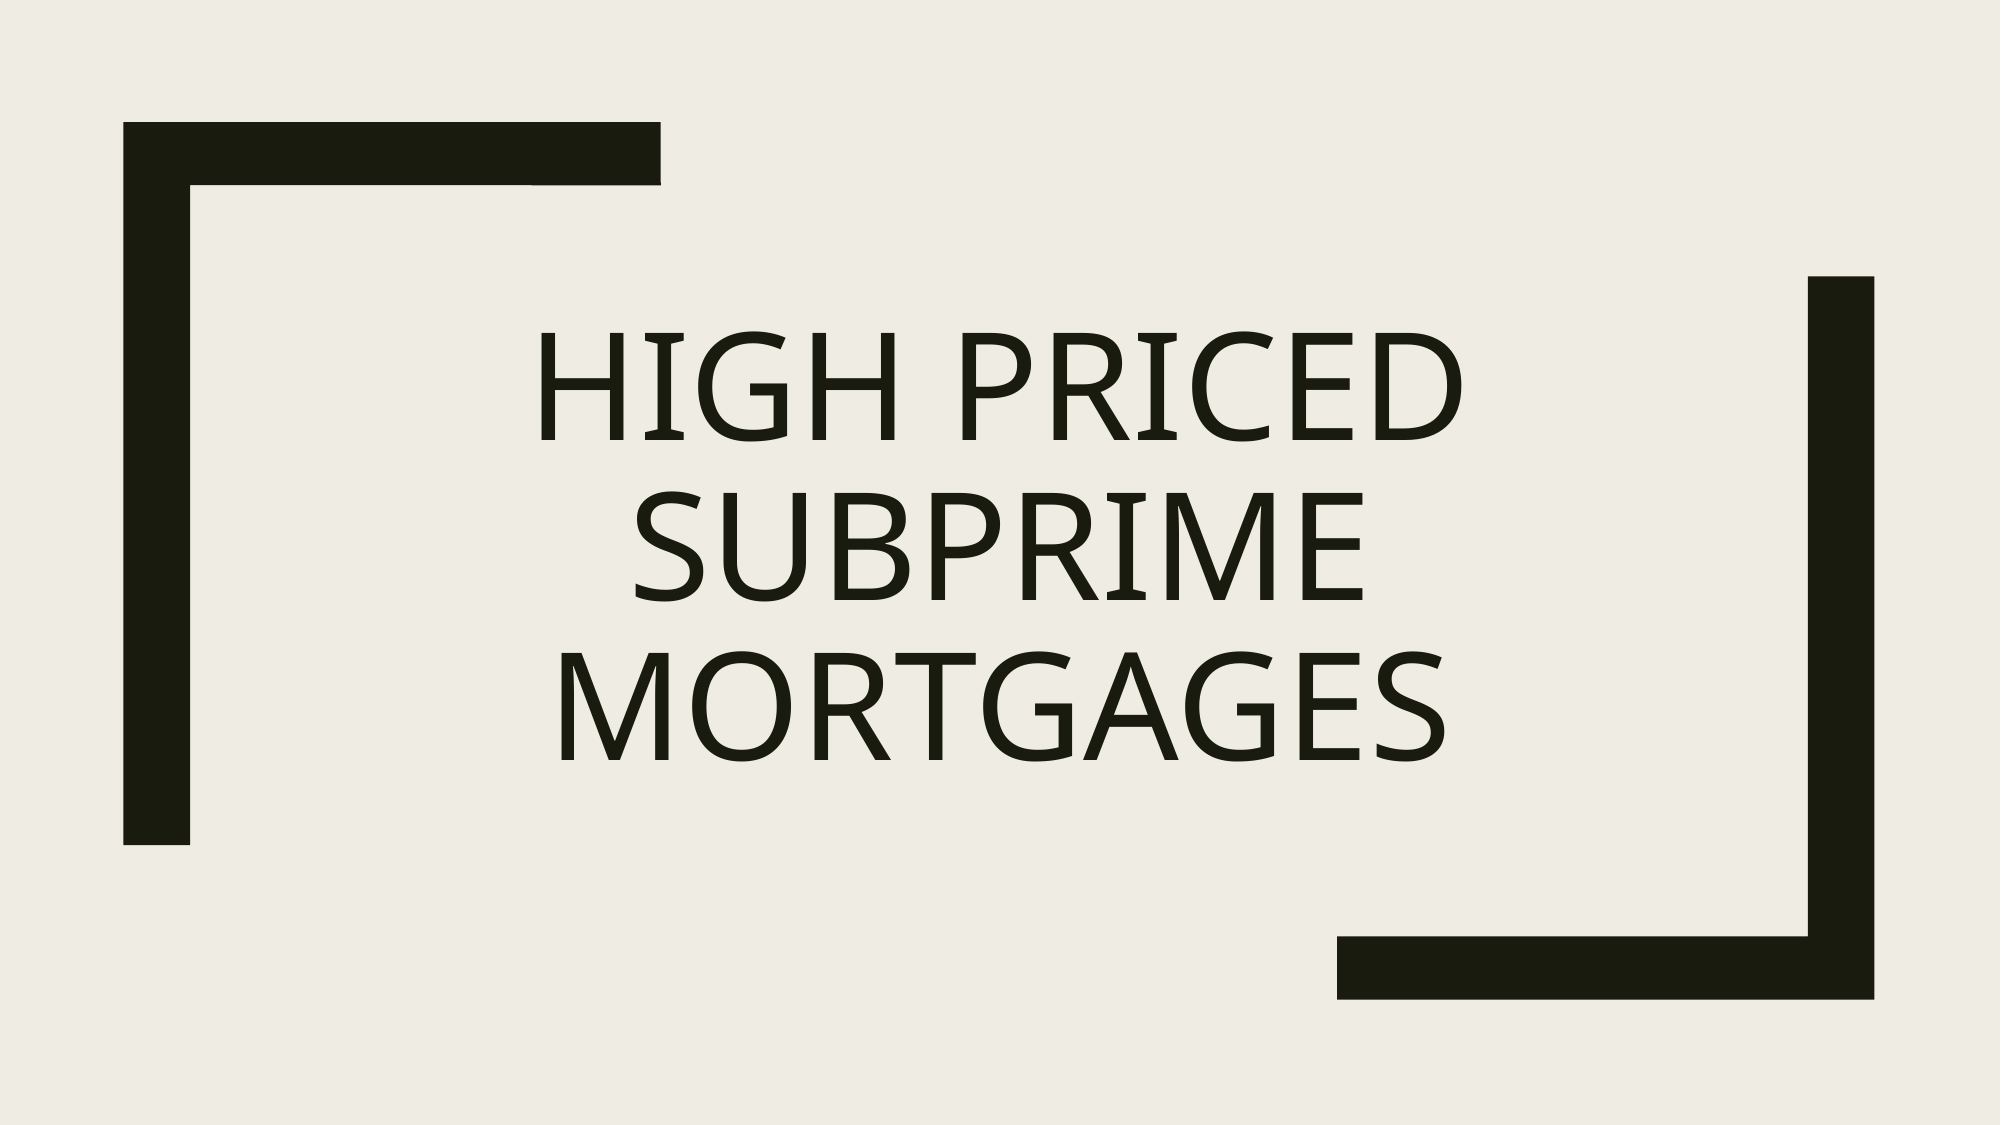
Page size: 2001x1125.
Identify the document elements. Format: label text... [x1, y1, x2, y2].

title High Priced Subprime Mortgages [314, 293, 1686, 800]
